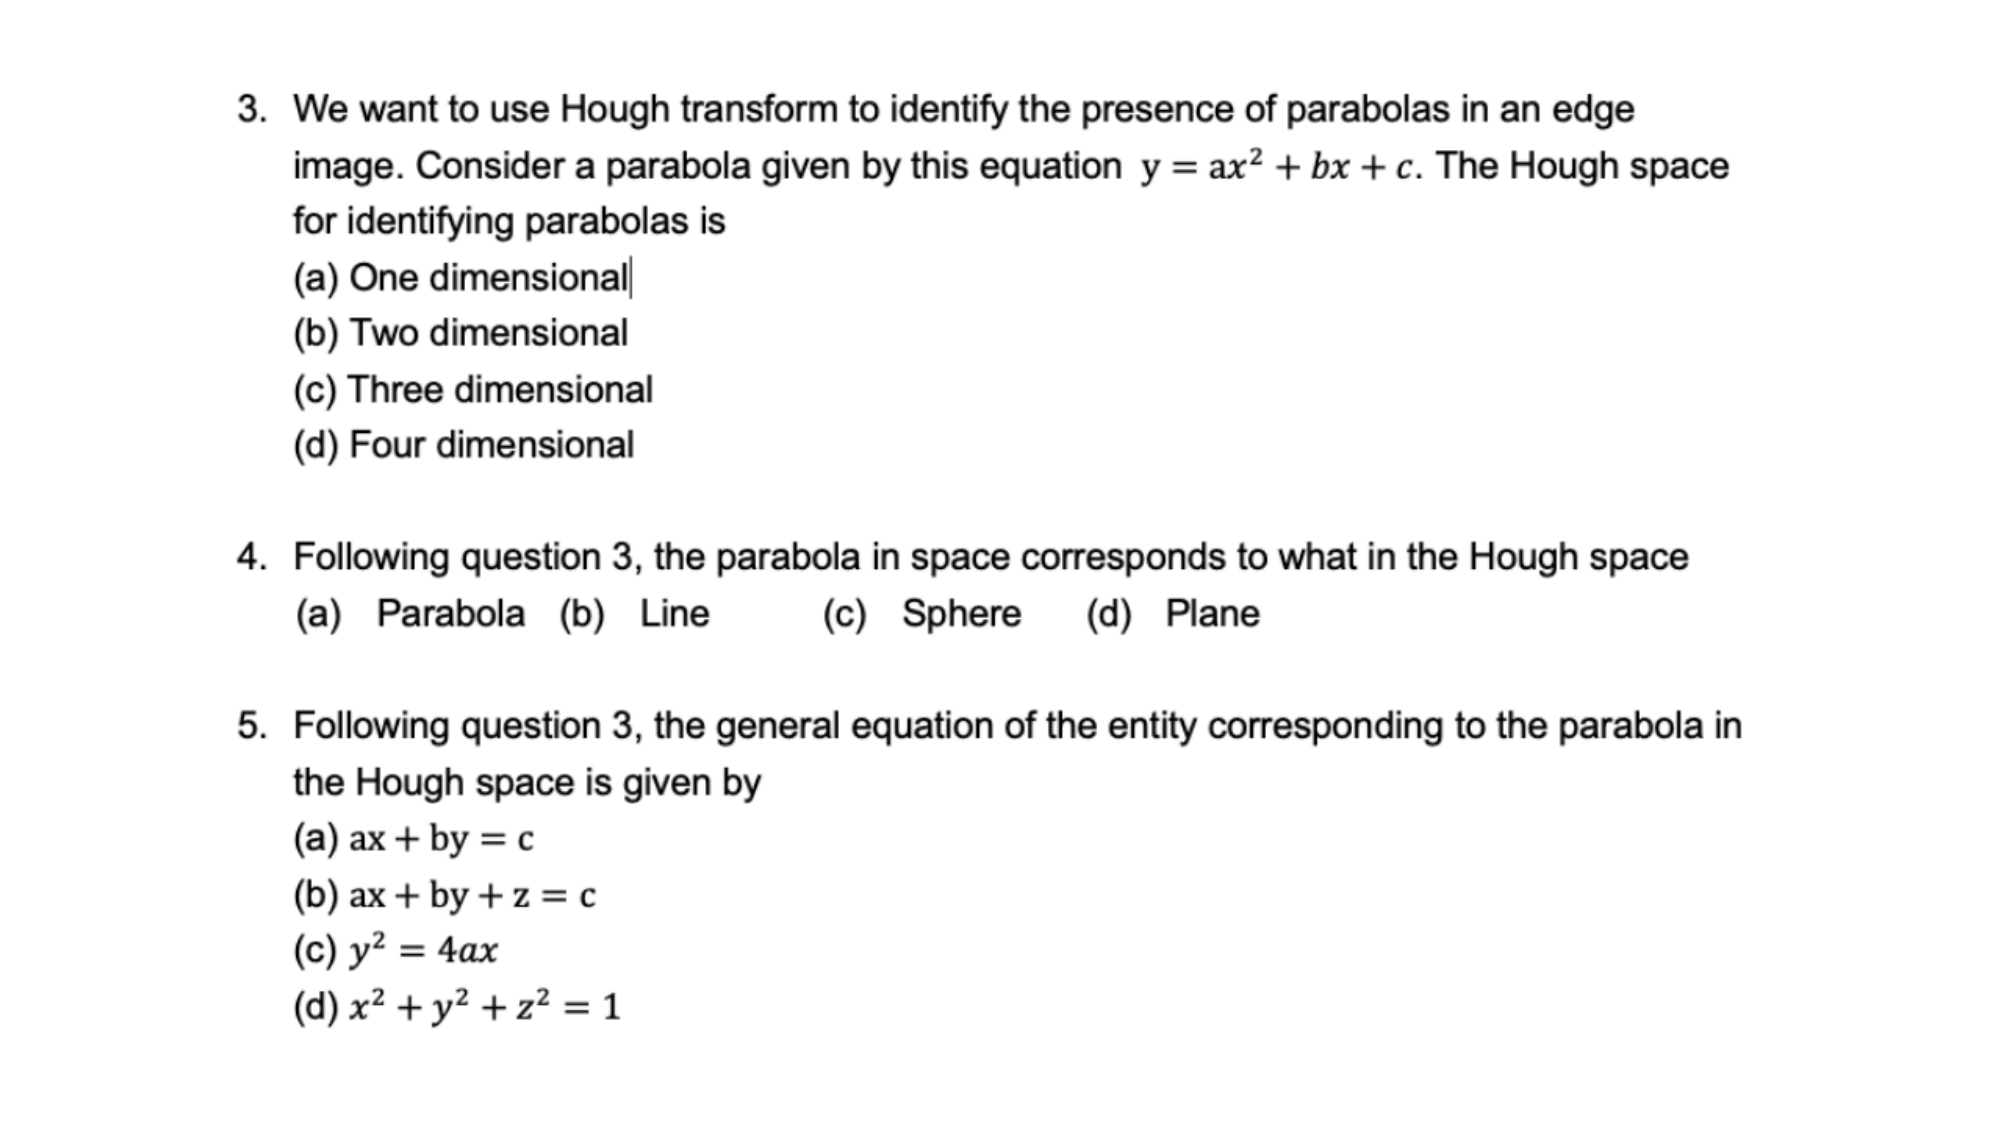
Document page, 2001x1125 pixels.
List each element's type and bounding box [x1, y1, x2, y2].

picture [221, 60, 1779, 1065]
